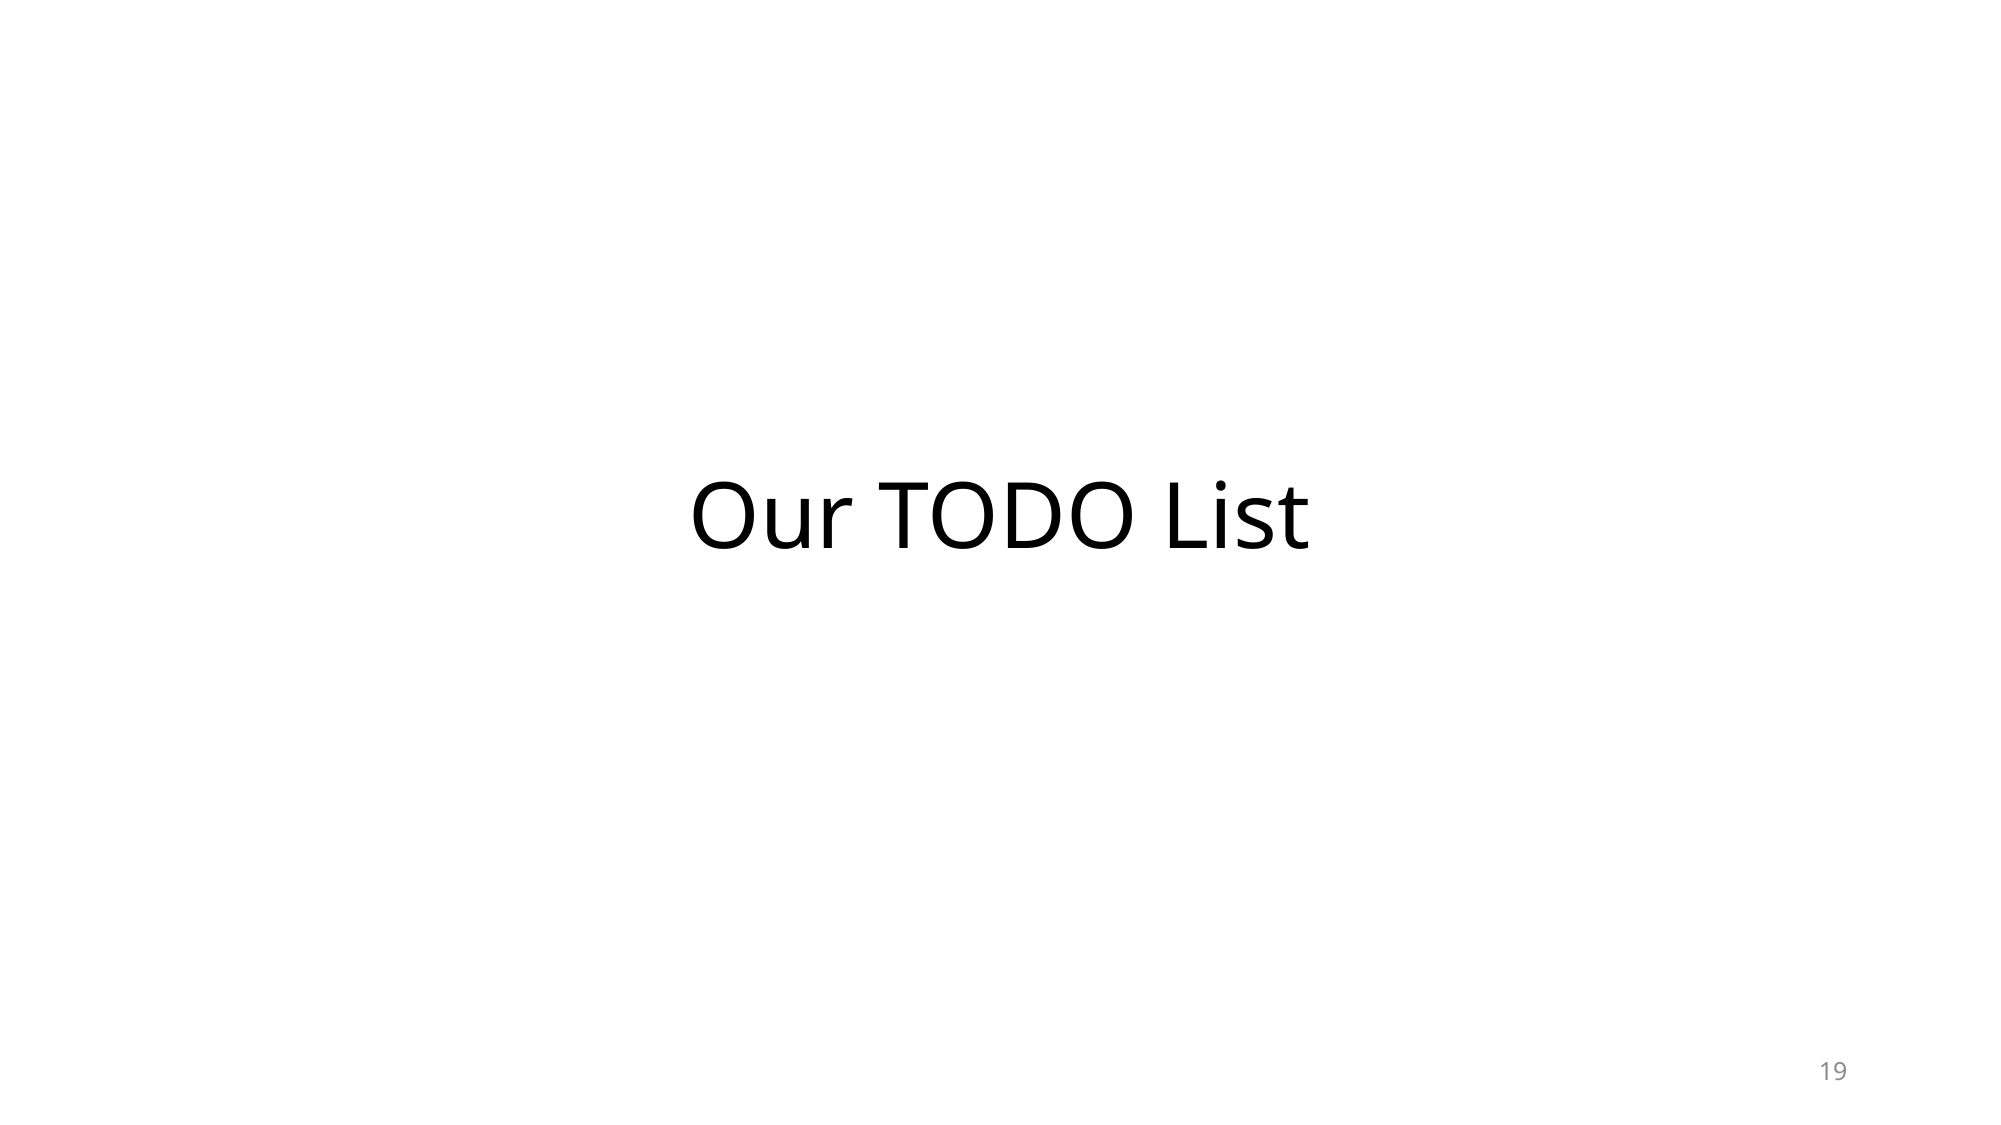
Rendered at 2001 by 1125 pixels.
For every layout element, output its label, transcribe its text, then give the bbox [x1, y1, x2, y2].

title Our TODO List [249, 184, 1750, 576]
slide_number 19 [1412, 1042, 1863, 1103]
